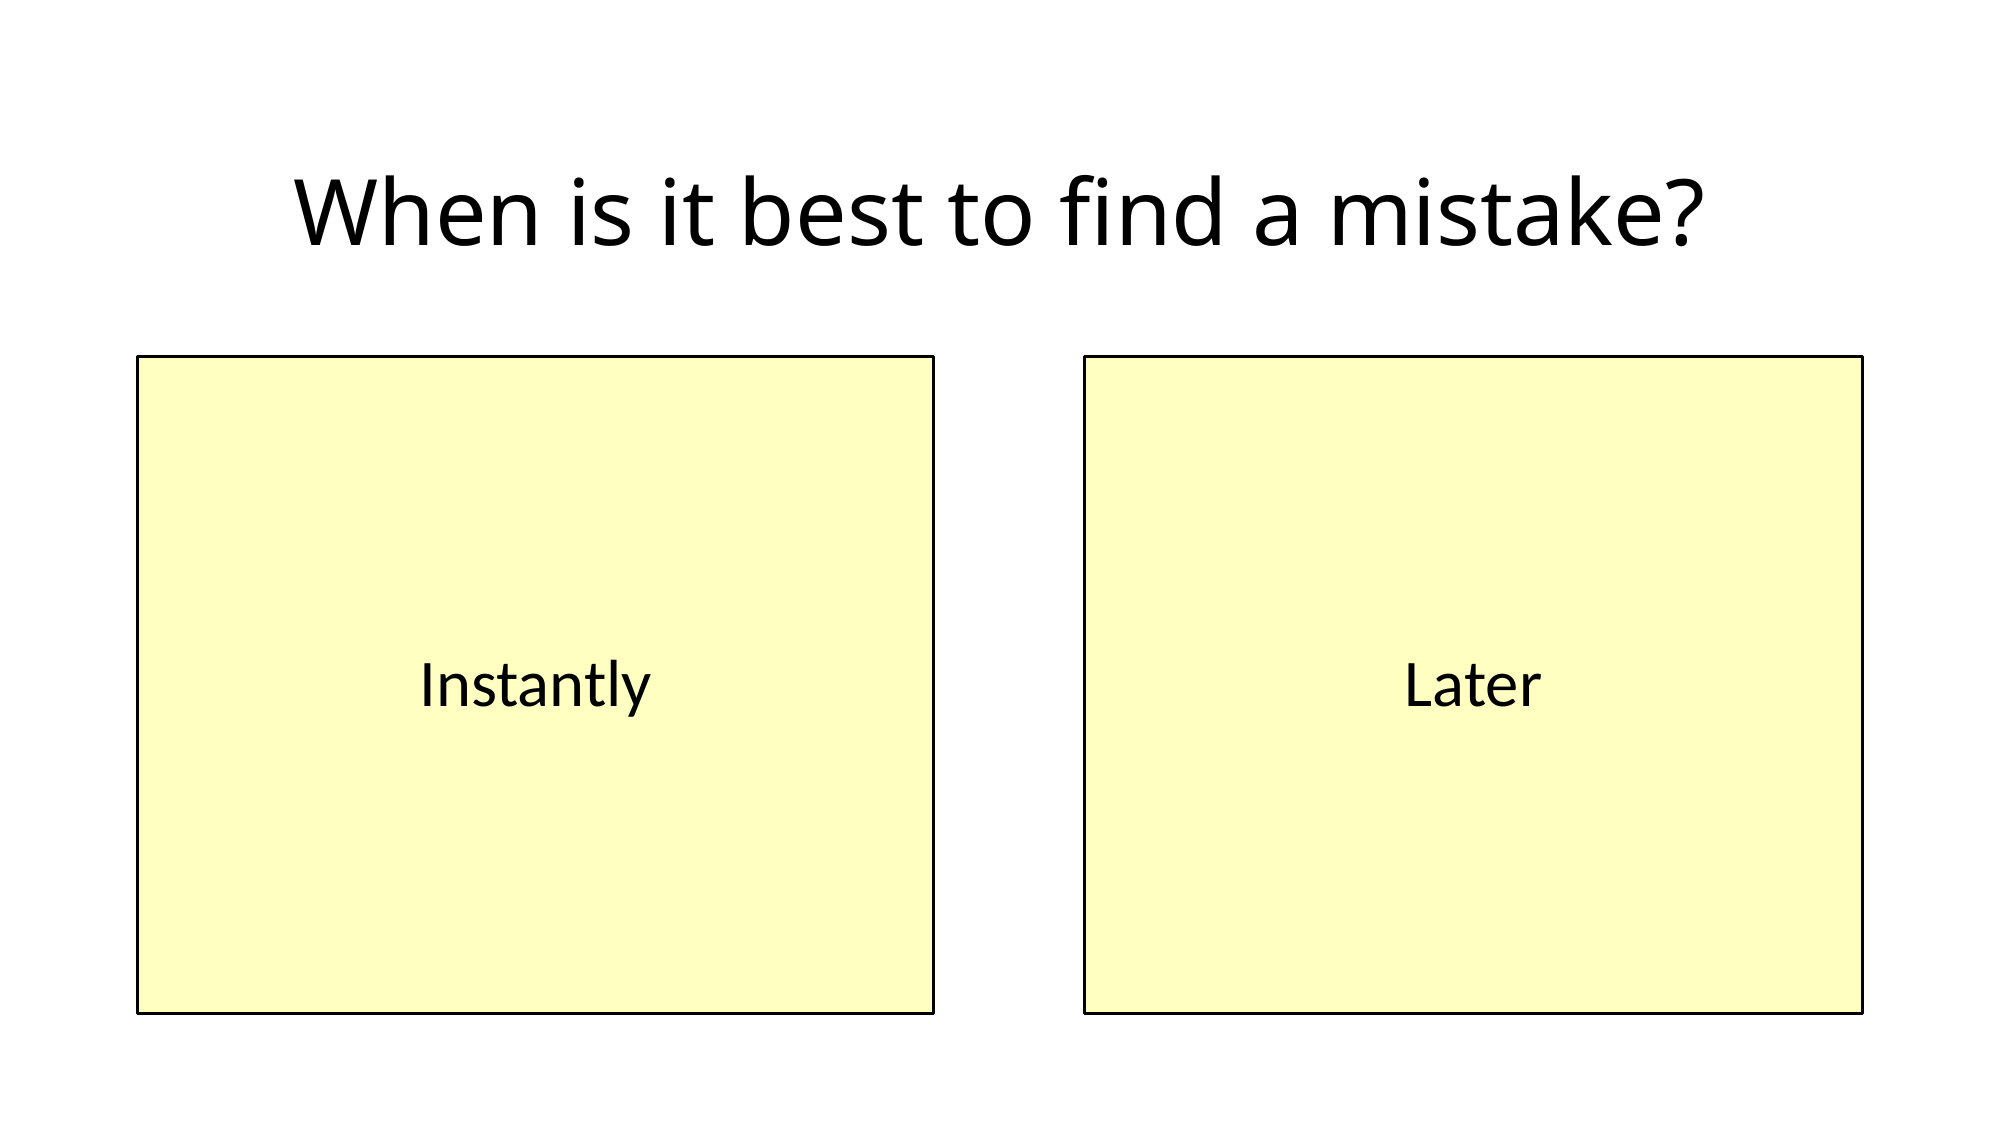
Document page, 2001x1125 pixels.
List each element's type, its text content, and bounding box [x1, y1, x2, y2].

title When is it best to find a mistake? [137, 59, 1863, 373]
list Instantly [137, 356, 934, 1014]
list Later [1084, 356, 1863, 1014]
